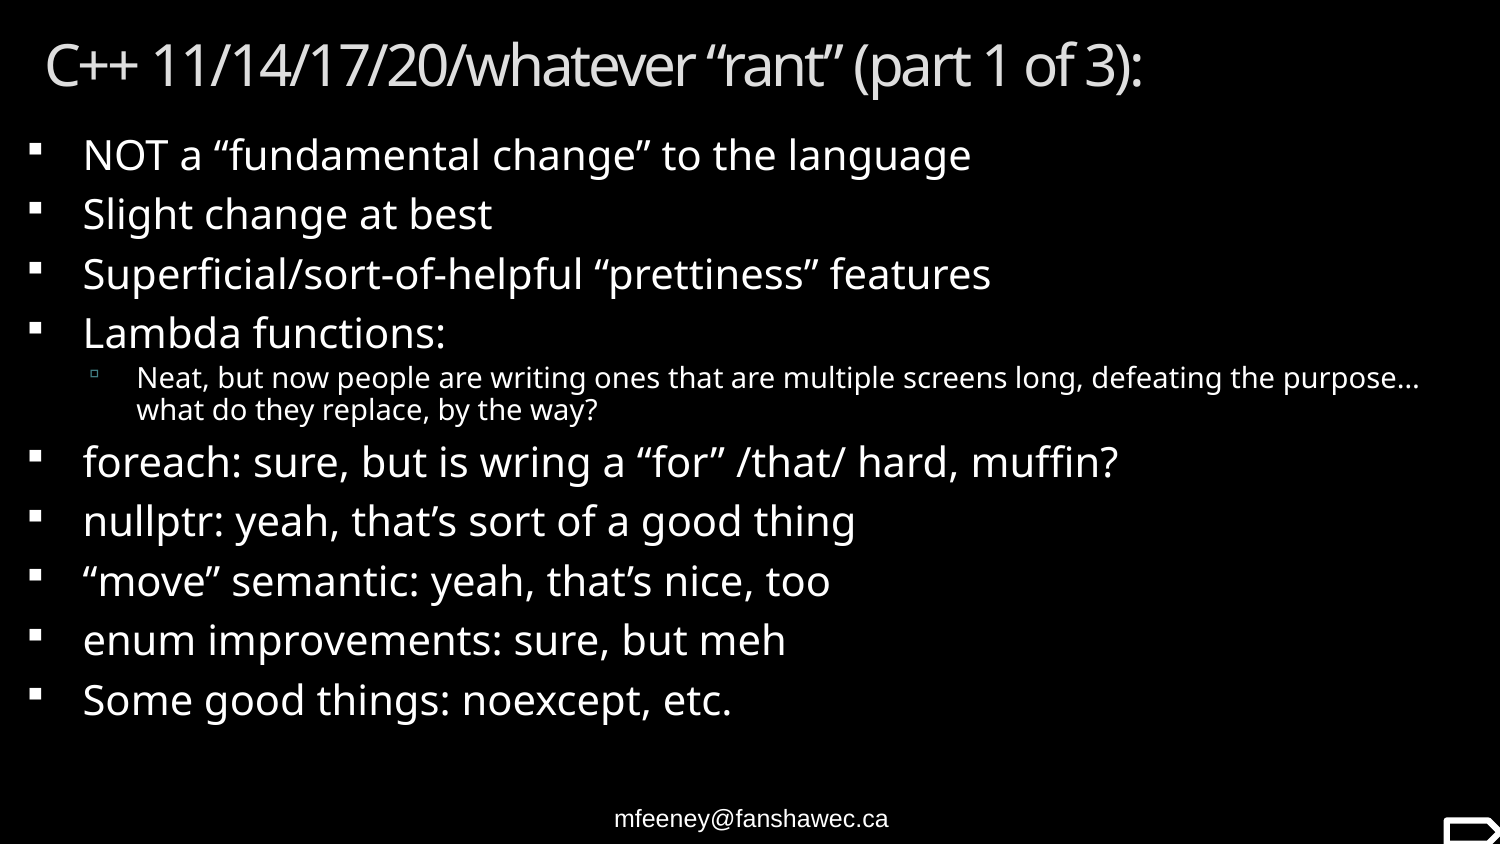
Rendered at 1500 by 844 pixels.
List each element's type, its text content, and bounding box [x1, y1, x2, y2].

text_box [1443, 817, 1500, 844]
list NOT a “fundamental change” to the language Slight change at best Superficial/sort-of-helpful “prettiness” features Lambda functions: Neat, but now people are writing ones that are multiple screens long, defeating the purpose… what do they replace, by the way? foreach: sure, but is wring a “for” /that/ hard, muffin? nullptr: yeah, that’s sort of a good thing “move” semantic: yeah, that’s nice, too enum improvements: sure, but meh Some good things: noexcept, etc. [0, 126, 1483, 756]
title C++ 11/14/17/20/whatever “rant” (part 1 of 3): [29, 20, 1400, 126]
